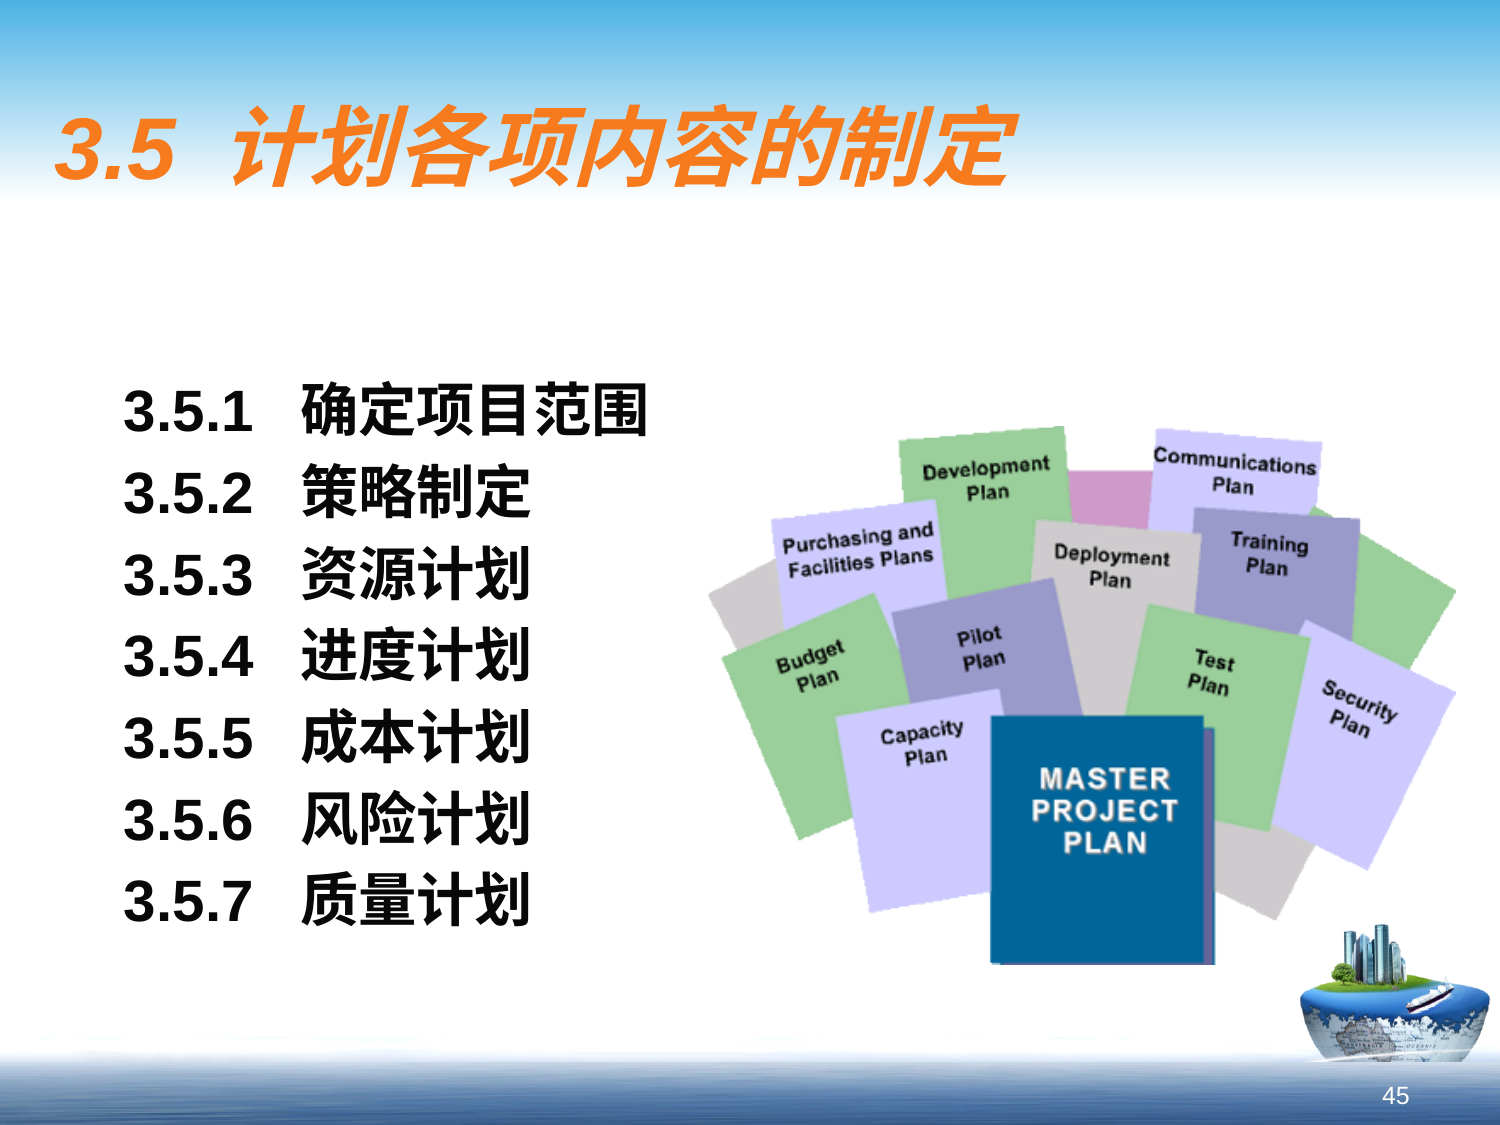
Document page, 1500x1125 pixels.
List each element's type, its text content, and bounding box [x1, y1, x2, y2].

text_box 3.5.1 确定项目范围 3.5.2 策略制定 3.5.3 资源计划 3.5.4 进度计划 3.5.5 成本计划 3.5.6 风险计划 3.5.7 质量计划 [123, 373, 729, 934]
slide_number 45 [1074, 1072, 1425, 1113]
title 3.5 计划各项内容的制定 [0, 90, 1064, 199]
picture [0, 426, 1500, 1125]
